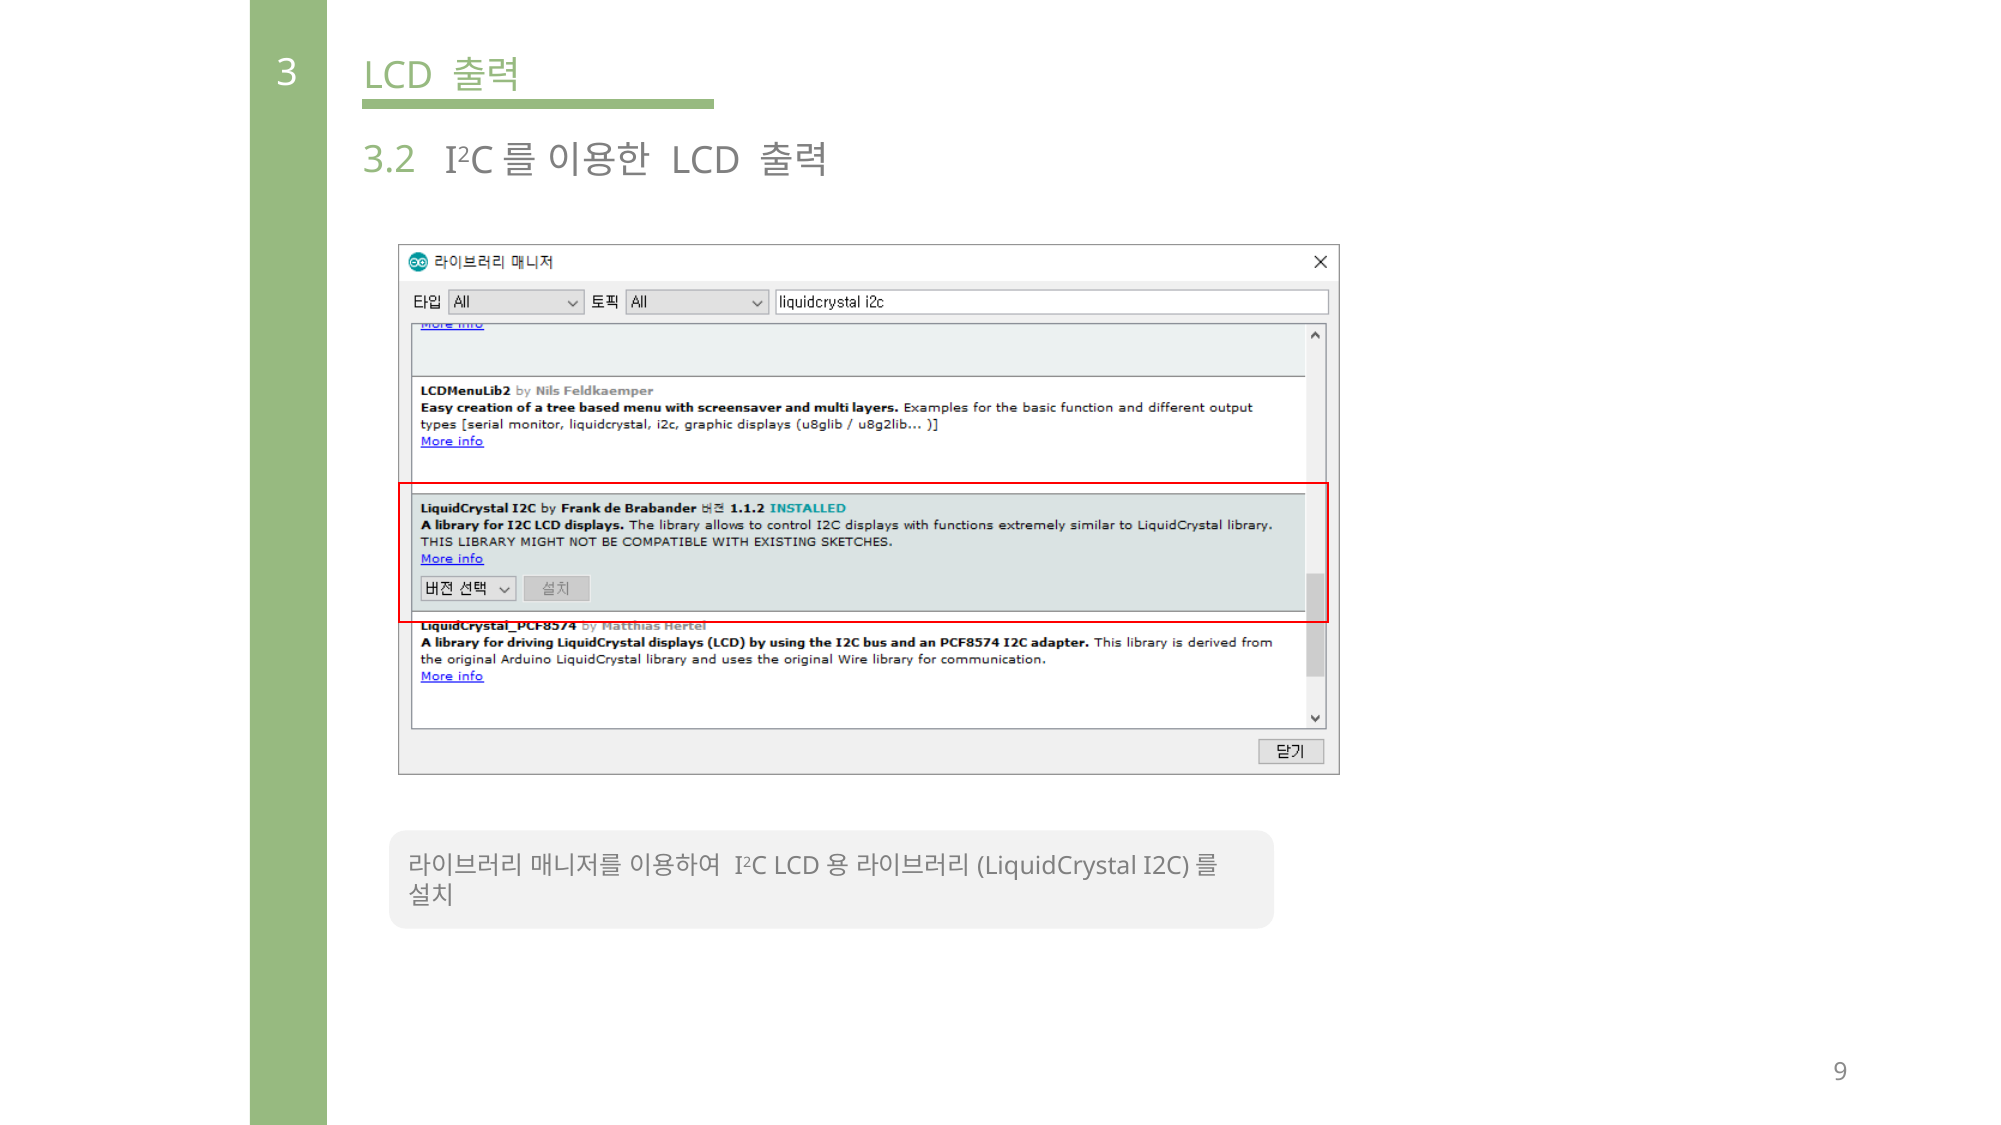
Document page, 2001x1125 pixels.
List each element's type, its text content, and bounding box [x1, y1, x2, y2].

text_box 라이브러리 매니저를 이용하여 I2C LCD용 라이브러리(LiquidCrystal I2C)를 설치 [388, 829, 1276, 930]
picture [398, 244, 1340, 775]
text_box LCD 출력 [348, 20, 537, 104]
text_box 3 [261, 18, 313, 101]
text_box I2C를 이용한 LCD 출력 [430, 106, 844, 189]
text_box [249, 0, 328, 1125]
text_box 3.2 [348, 105, 431, 188]
slide_number 9 [1412, 1042, 1863, 1103]
